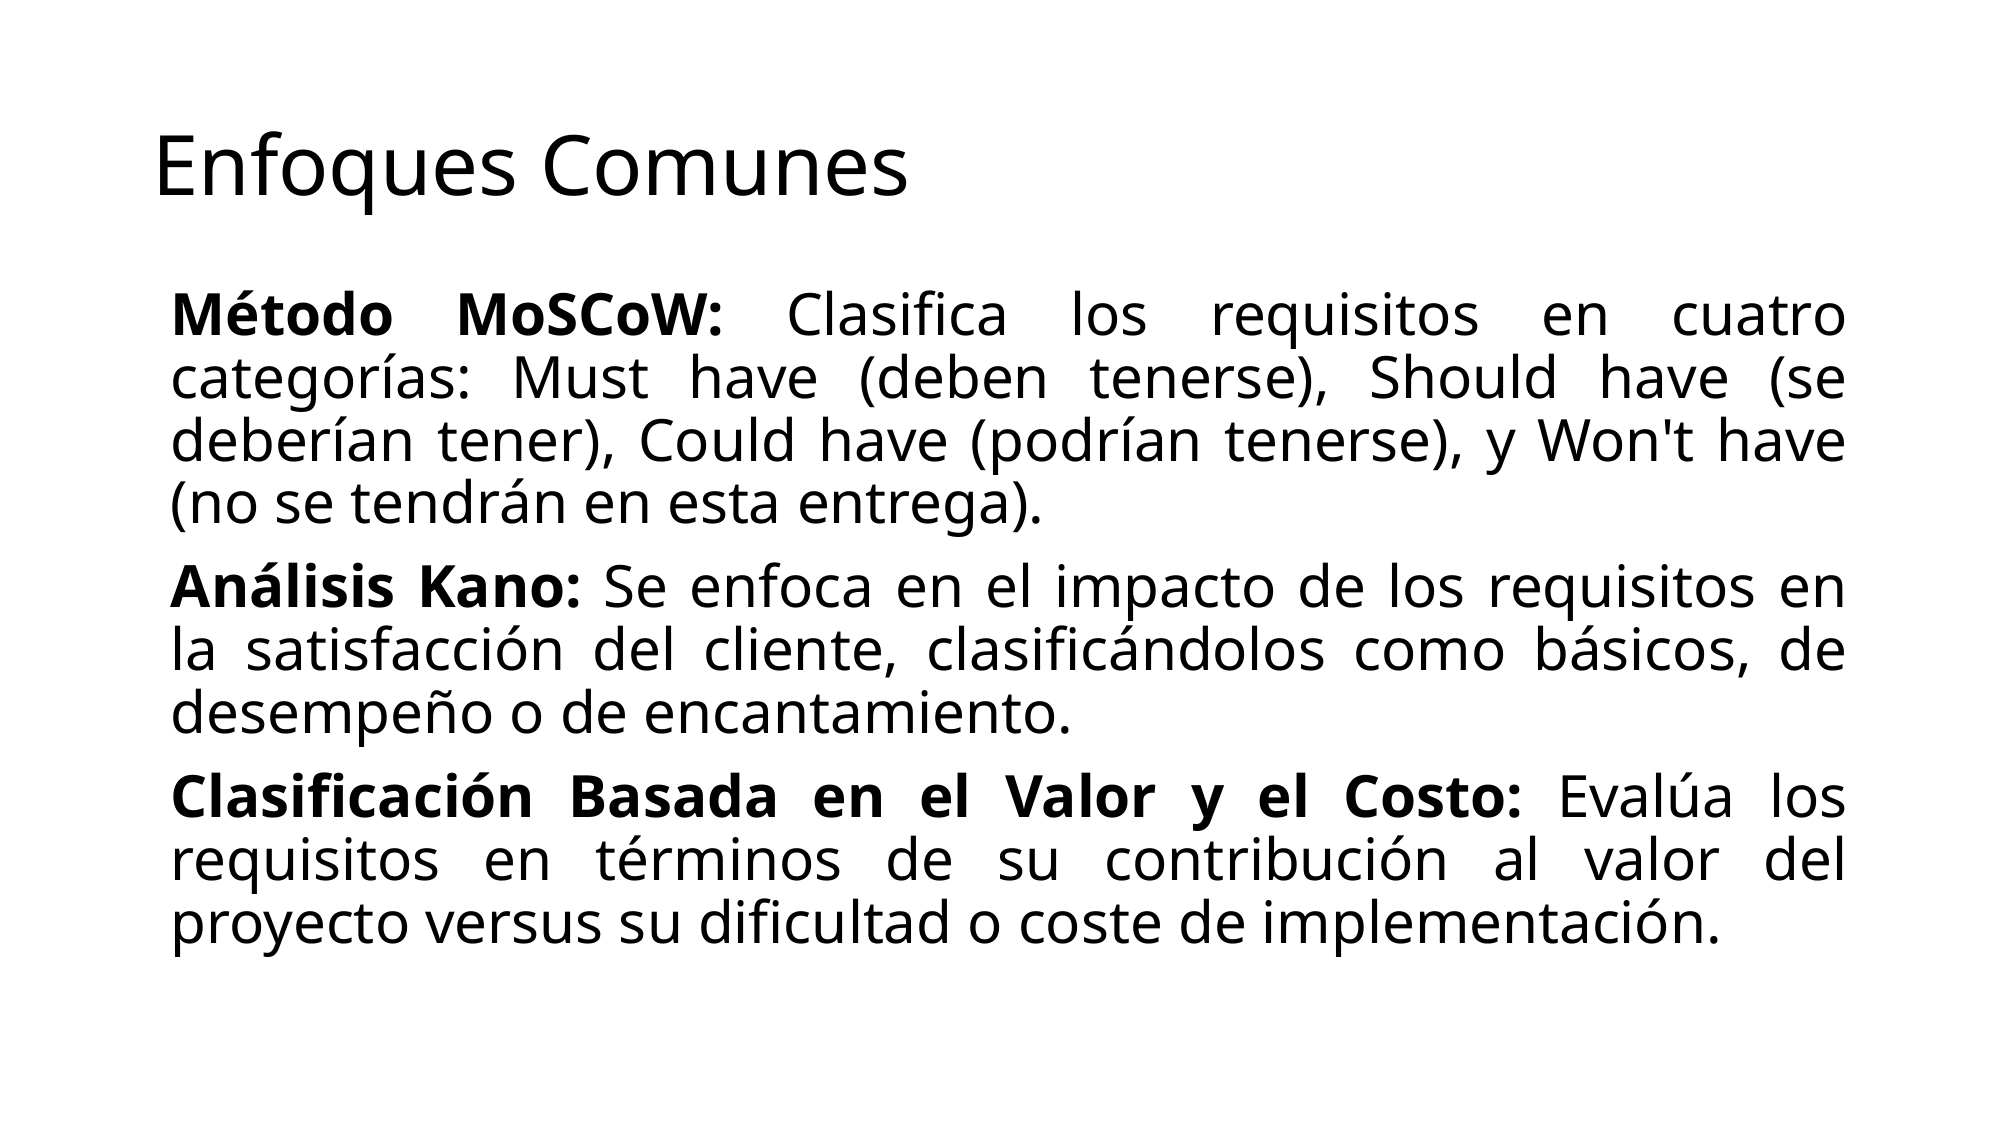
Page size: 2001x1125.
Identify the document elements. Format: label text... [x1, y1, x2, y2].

title Enfoques Comunes [137, 59, 2000, 278]
list Método MoSCoW: Clasifica los requisitos en cuatro categorías: Must have (deben tenerse), Should have (se deberían tener), Could have (podrían tenerse), y Won't have (no se tendrán en esta entrega). Análisis Kano: Se enfoca en el impacto de los requisitos en la satisfacción del cliente, clasificándolos como básicos, de desempeño o de encantamiento. Clasificación Basada en el Valor y el Costo: Evalúa los requisitos en términos de su contribución al valor del proyecto versus su dificultad o coste de implementación. [155, 277, 1863, 1125]
